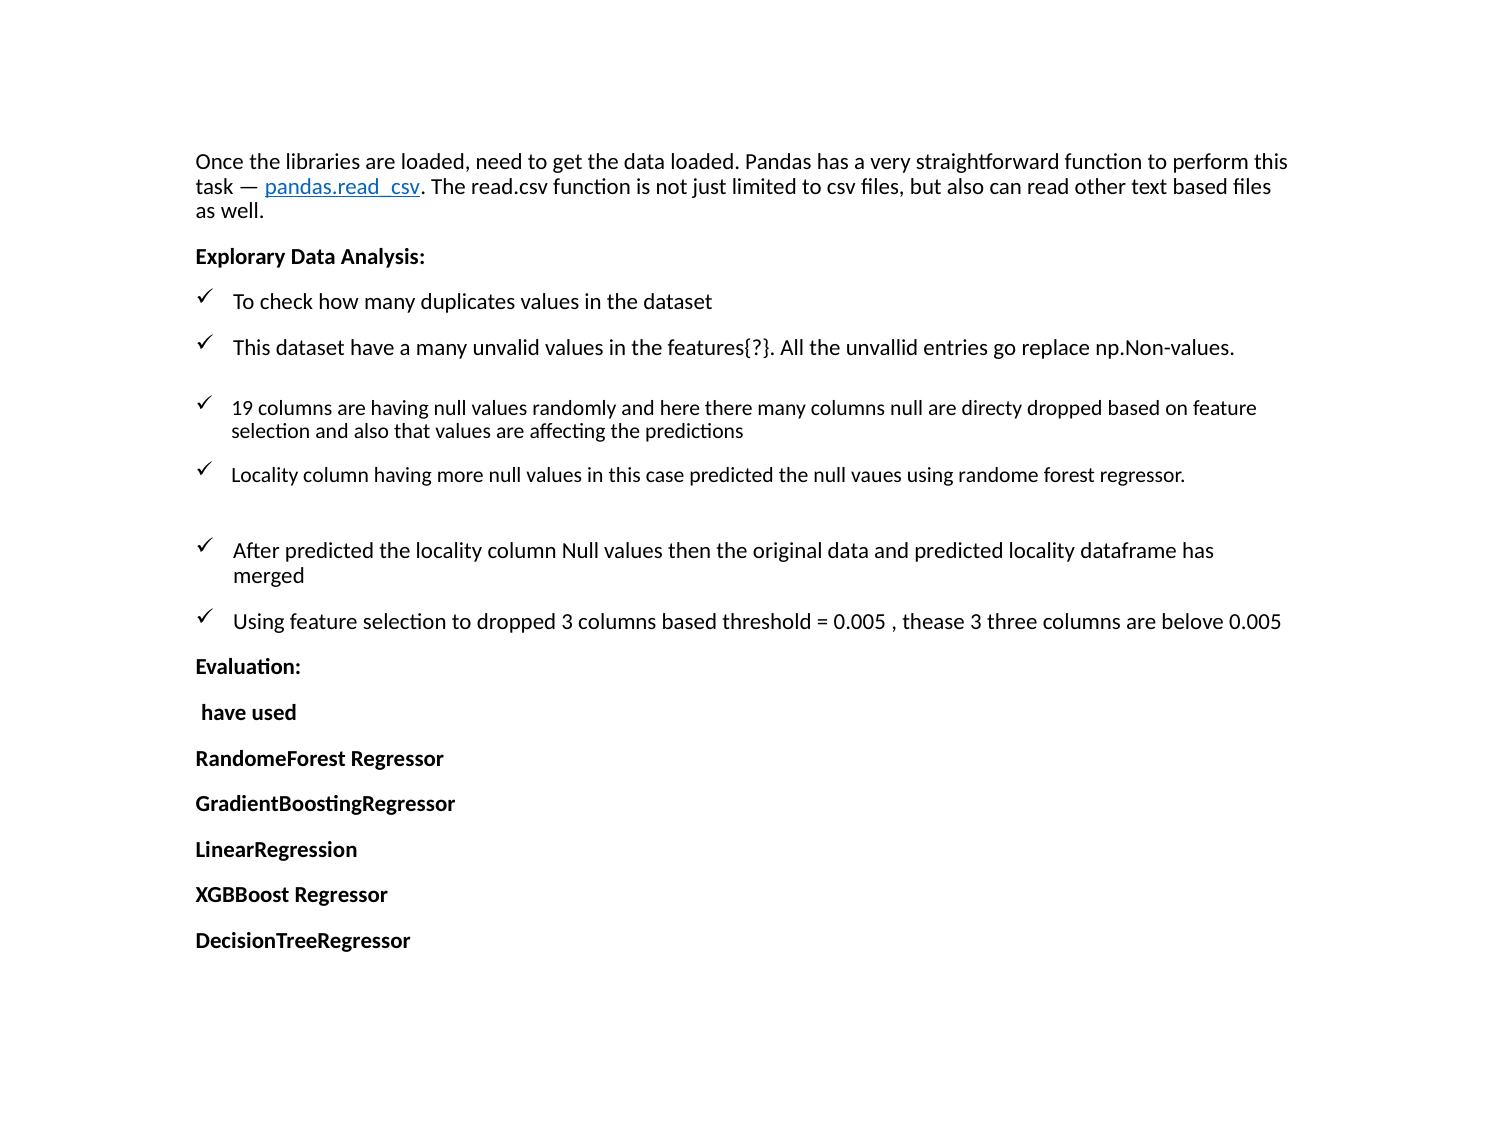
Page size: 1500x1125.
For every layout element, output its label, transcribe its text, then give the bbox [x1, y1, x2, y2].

text_box After predicted the locality column Null values then the original data and predicted locality dataframe has merged Using feature selection to dropped 3 columns based threshold = 0.005 , thease 3 three columns are belove 0.005 Evaluation: have used RandomeForest Regressor GradientBoostingRegressor LinearRegression XGBBoost Regressor DecisionTreeRegressor [180, 531, 1306, 1003]
text_box 19 columns are having null values randomly and here there many columns null are directy dropped based on feature selection and also that values are affecting the predictions Locality column having more null values in this case predicted the null vaues using randome forest regressor. [180, 389, 1306, 495]
text_box Once the libraries are loaded, need to get the data loaded. Pandas has a very straightforward function to perform this task — pandas.read_csv. The read.csv function is not just limited to csv files, but also can read other text based files as well. Explorary Data Analysis: To check how many duplicates values in the dataset This dataset have a many unvalid values in the features{?}. All the unvallid entries go replace np.Non-values. [180, 142, 1306, 370]
